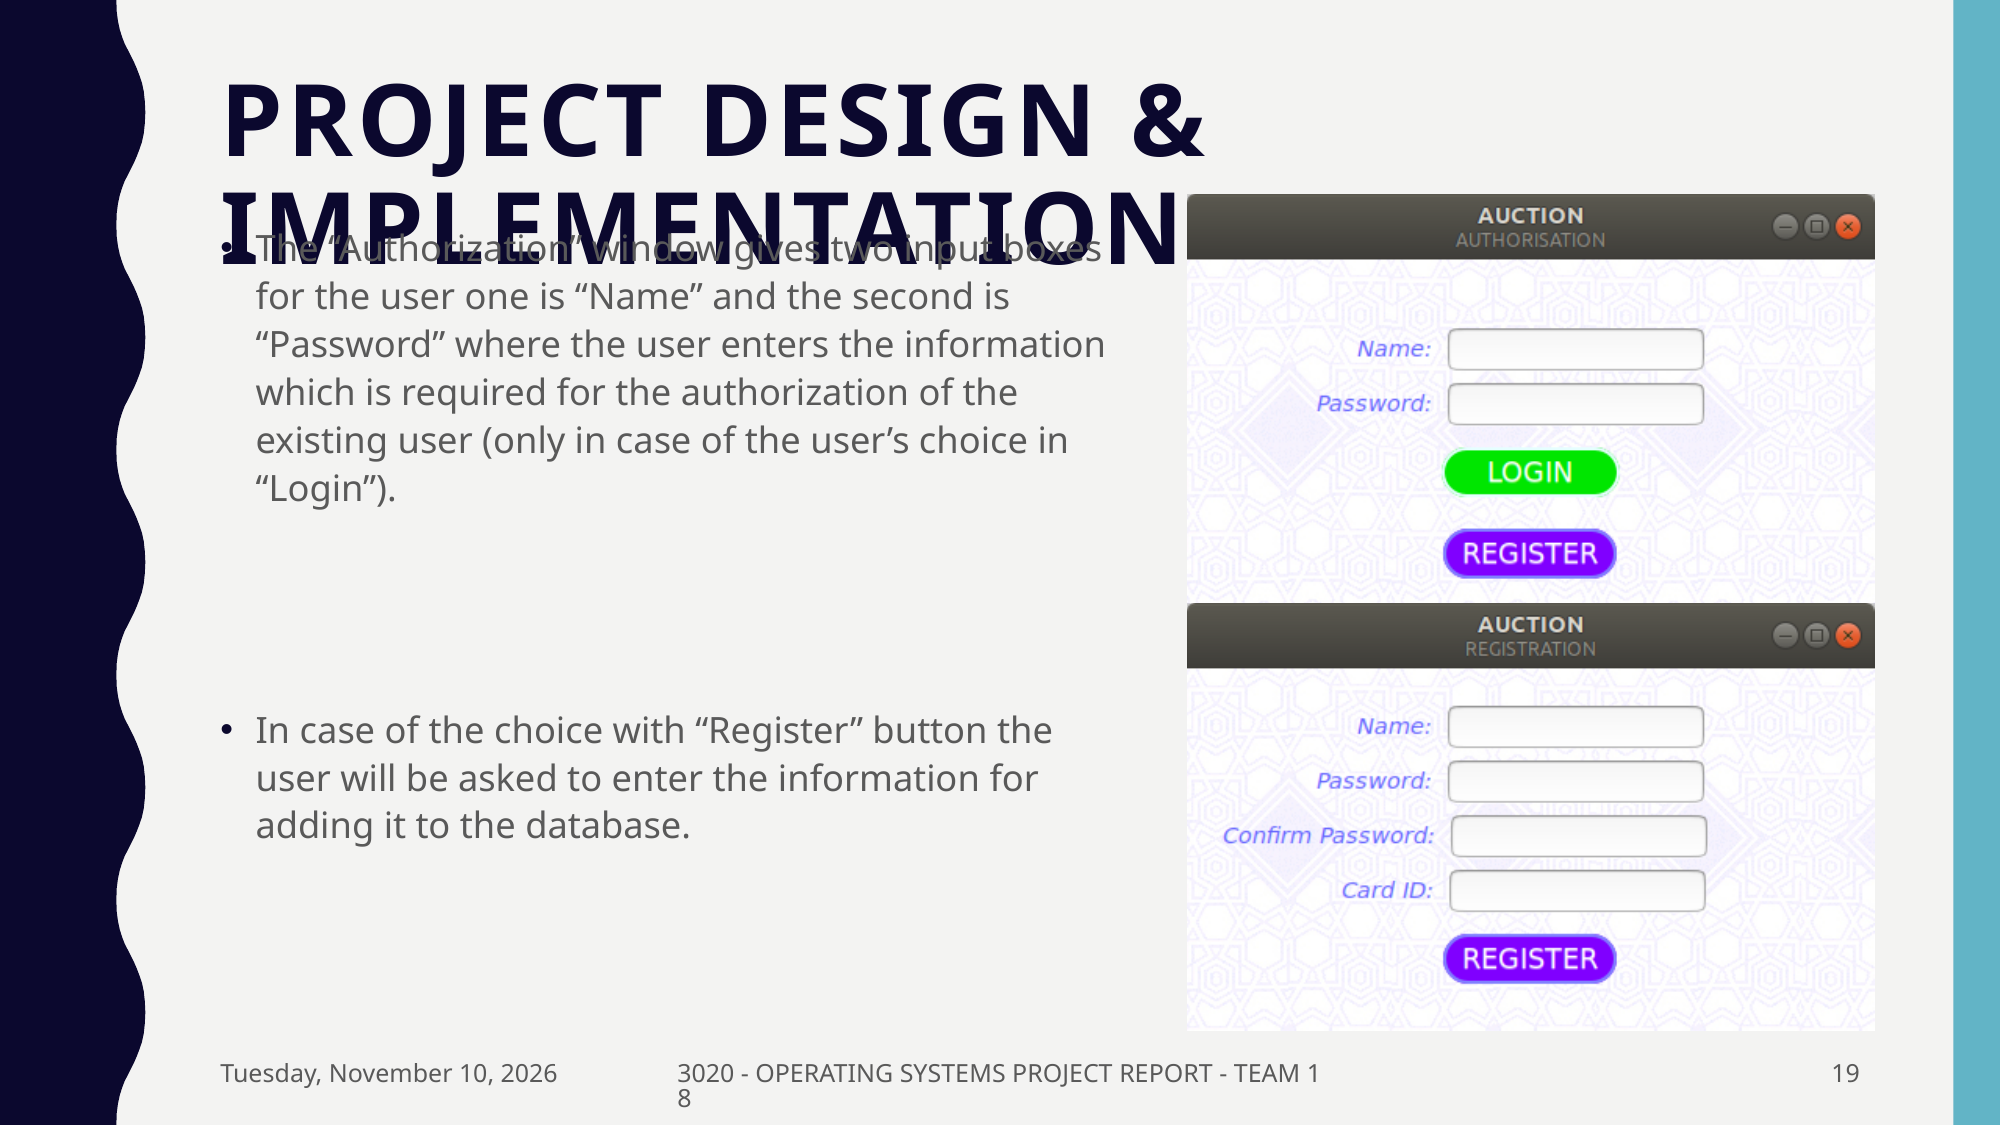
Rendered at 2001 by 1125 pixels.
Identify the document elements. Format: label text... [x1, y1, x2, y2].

slide_number 19 [1412, 1045, 1875, 1103]
picture [1187, 194, 1875, 1031]
list The “Authorization” window gives two input boxes for the user one is “Name” and the second is “Password” where the user enters the information which is required for the authorization of the existing user (only in case of the user’s choice in “Login”). In case of the choice with “Register” button the user will be asked to enter the information for adding it to the database. [205, 213, 1131, 860]
title Project Design & Implementation [205, 62, 1875, 308]
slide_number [205, 1045, 588, 1103]
footer 3020 - OPERATING SYSTEMS PROJECT REPORT - TEAM 18 [662, 1045, 1338, 1103]
